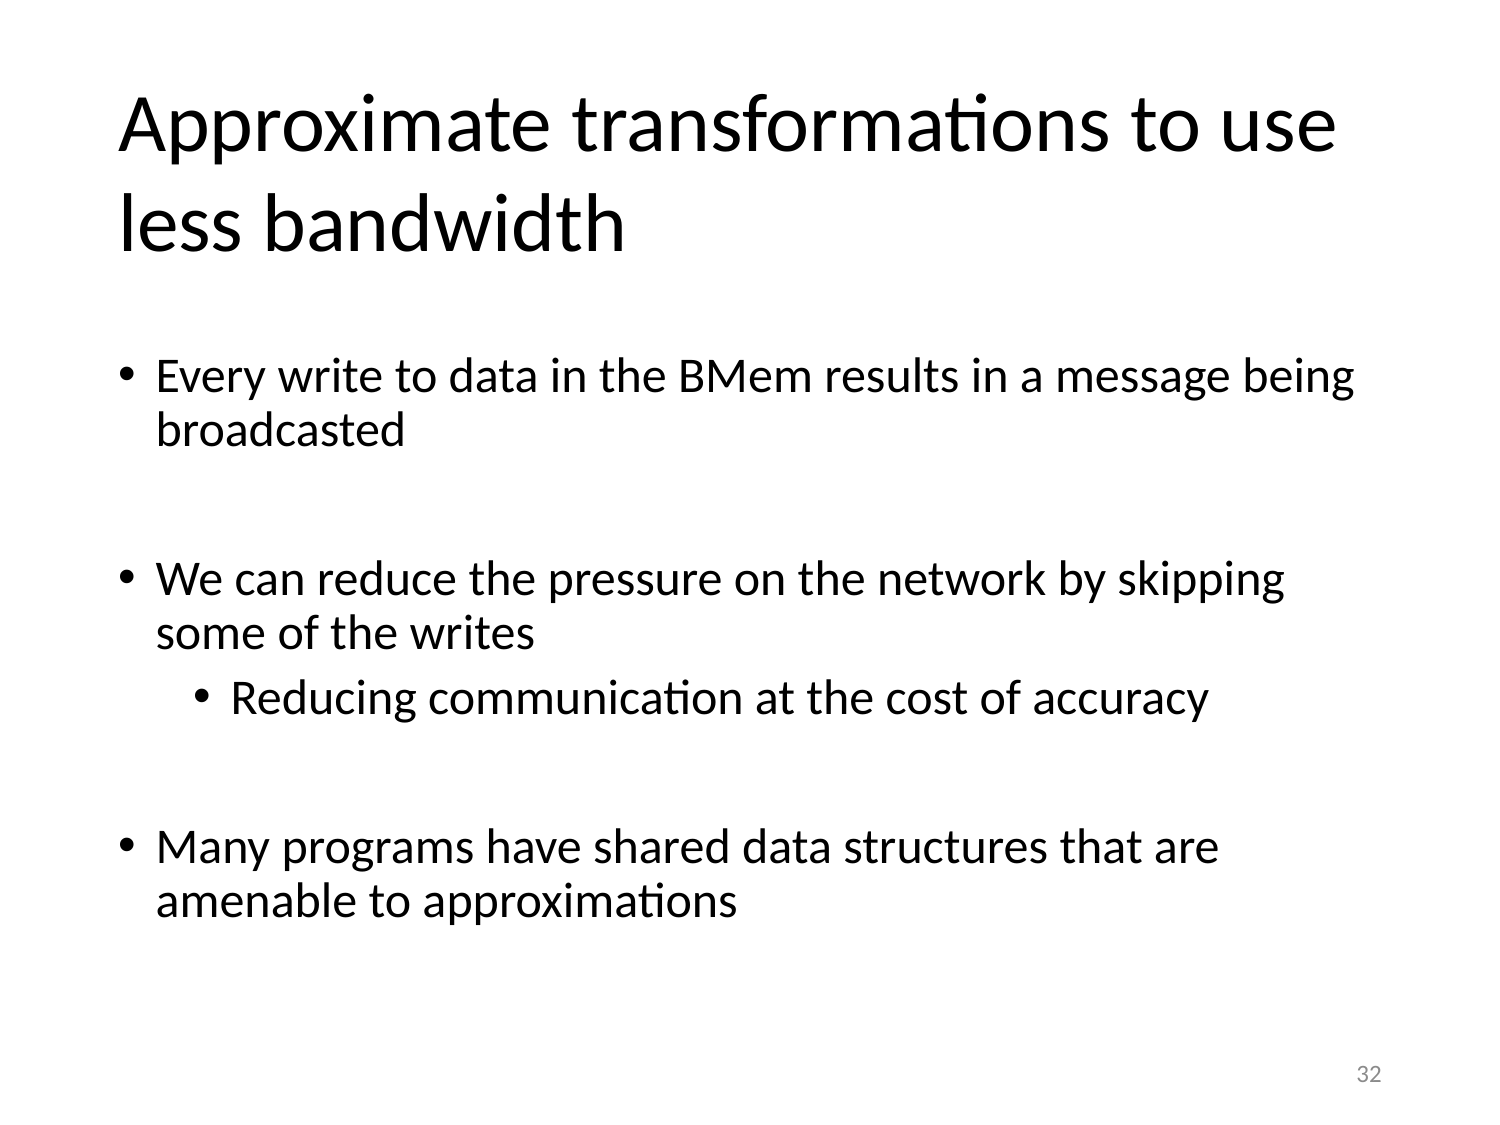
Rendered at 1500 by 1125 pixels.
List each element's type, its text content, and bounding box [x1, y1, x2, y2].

title Approximate transformations to use less bandwidth [103, 59, 1397, 278]
slide_number 32 [1059, 1042, 1397, 1103]
list Every write to data in the BMem results in a message being broadcasted We can reduce the pressure on the network by skipping some of the writes Reducing communication at the cost of accuracy Many programs have shared data structures that are amenable to approximations [103, 341, 1397, 1014]
